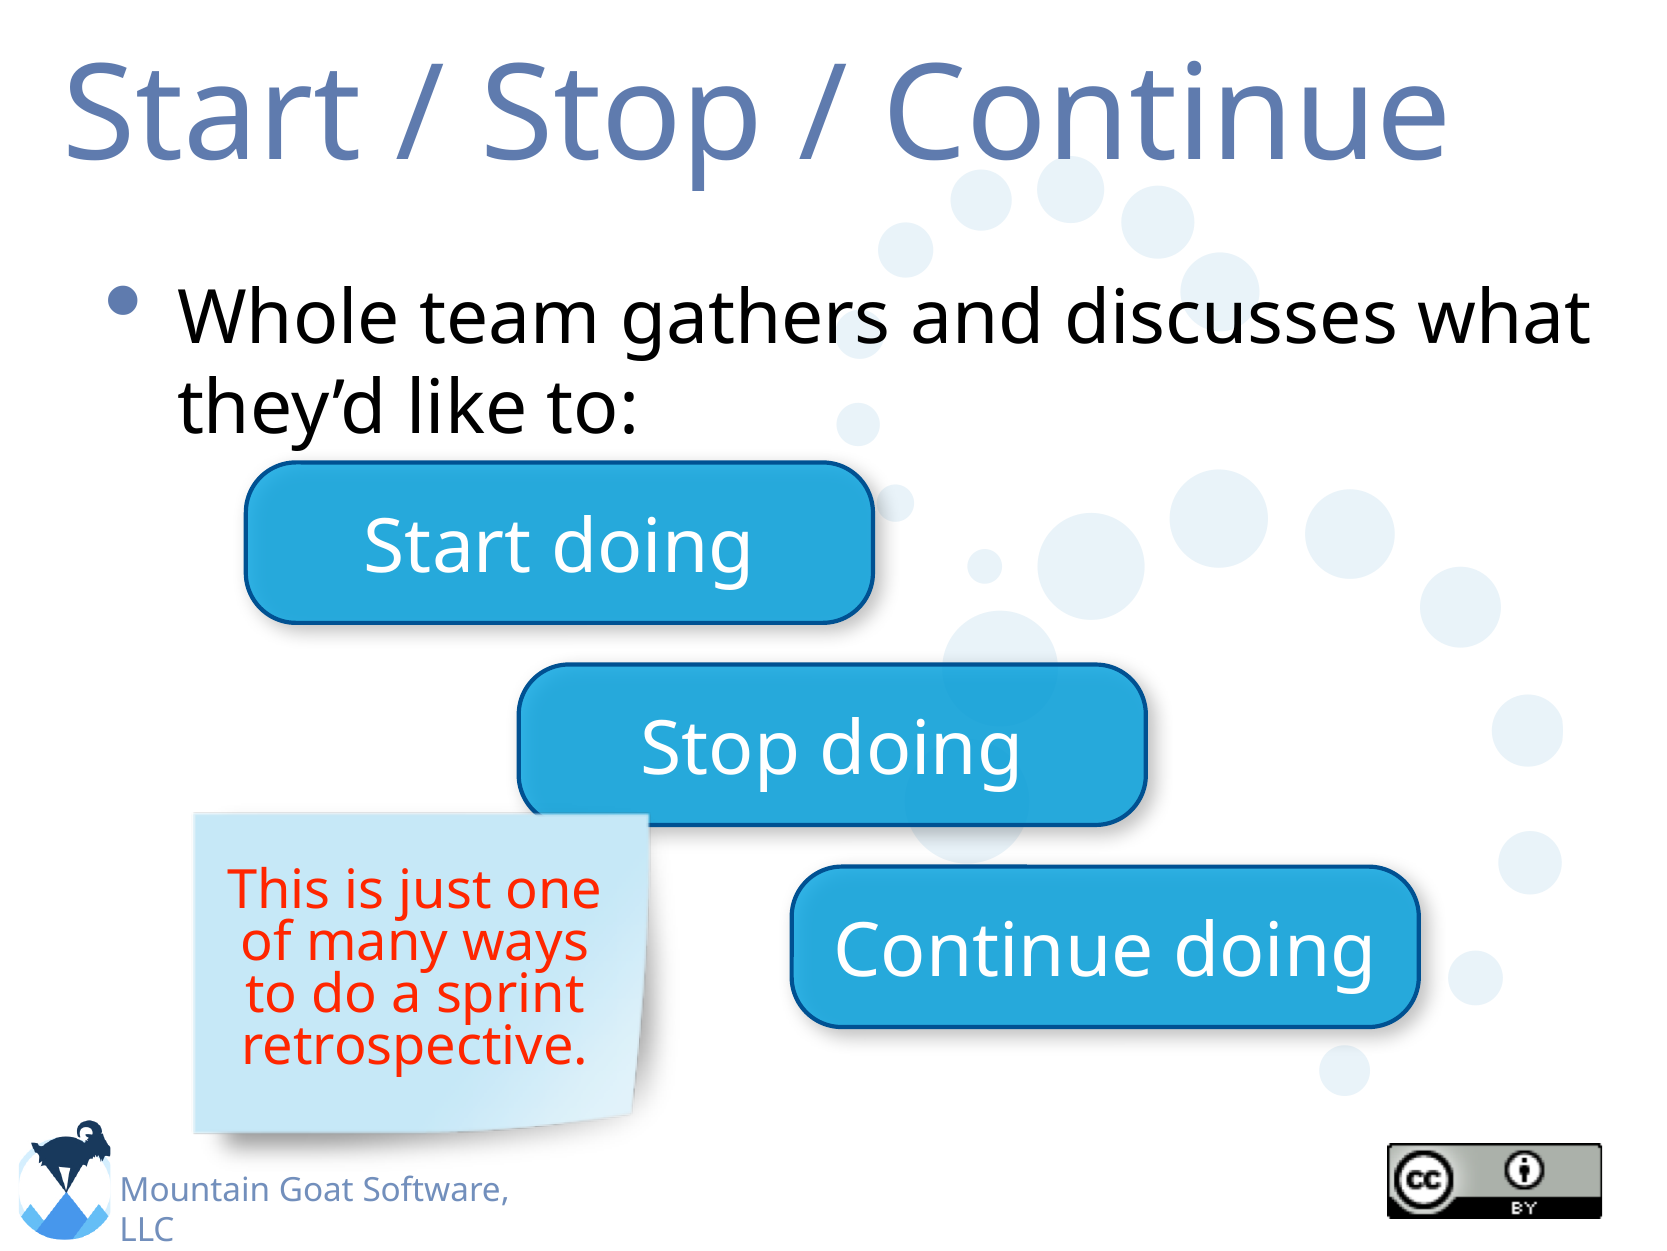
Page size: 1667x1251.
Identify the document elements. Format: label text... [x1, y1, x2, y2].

picture [18, 1120, 111, 1240]
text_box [518, 664, 1147, 826]
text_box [791, 866, 1420, 1028]
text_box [182, 795, 692, 1181]
list Whole team gathers and discusses what they’d like to: [55, 261, 1609, 493]
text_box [245, 462, 874, 624]
title Start / Stop / Continue [55, 18, 1609, 195]
picture [1387, 1143, 1603, 1219]
